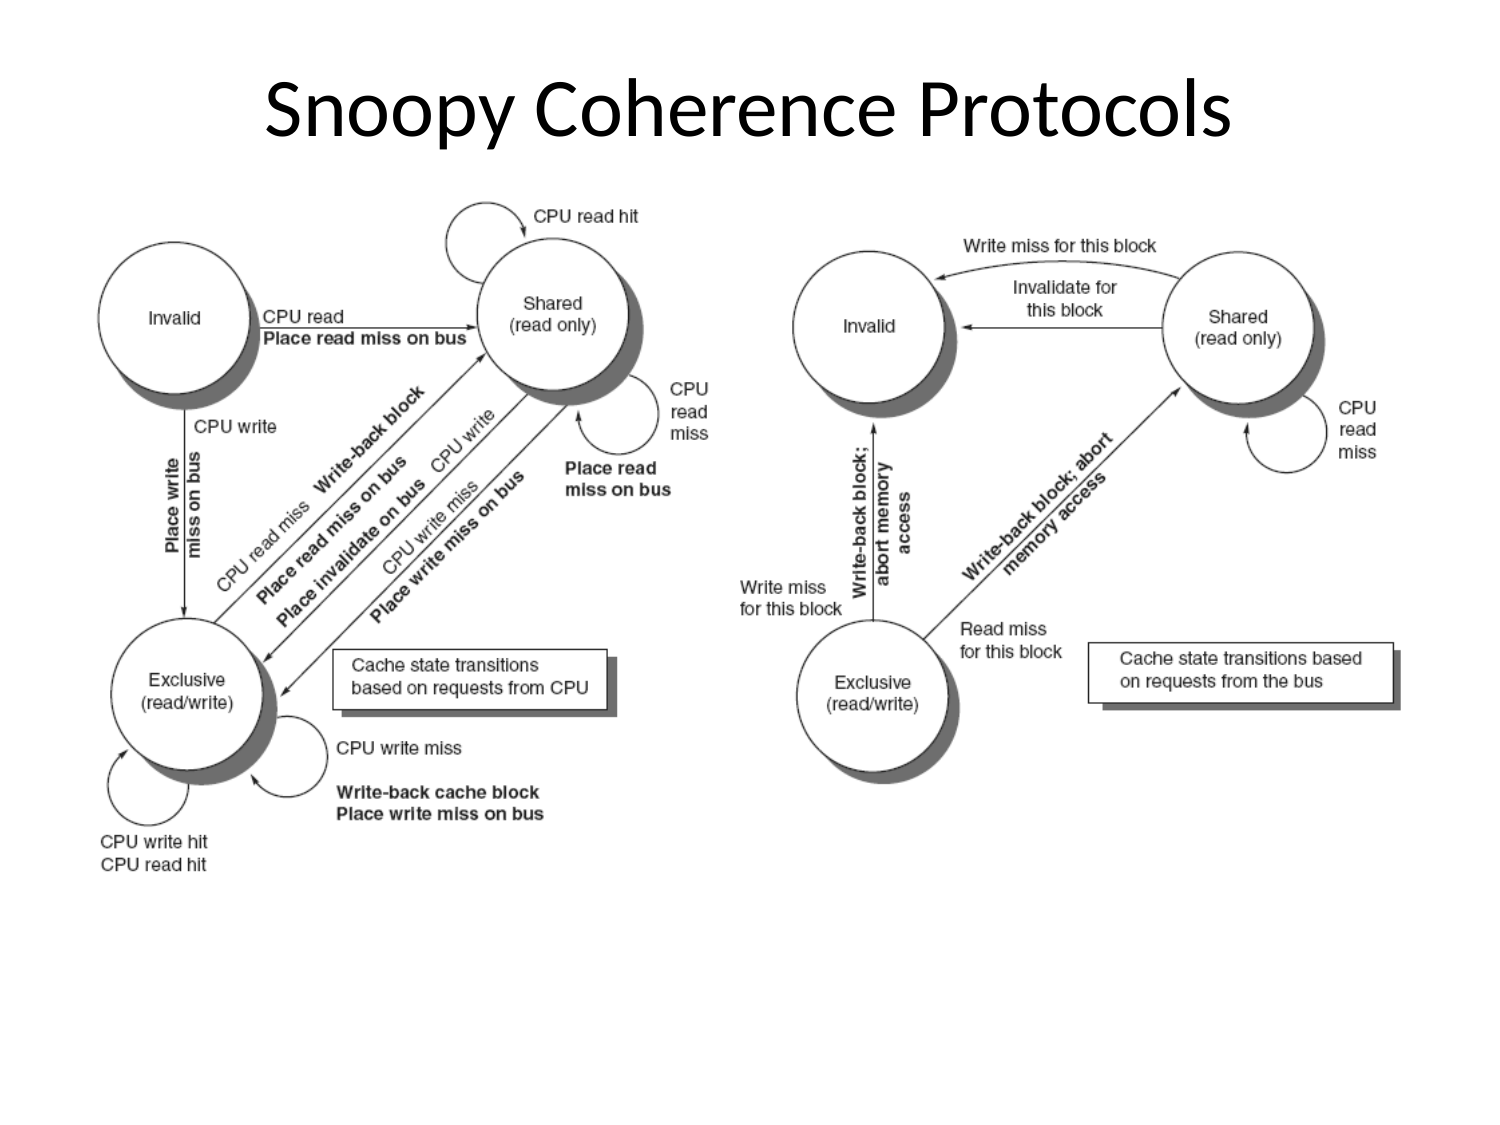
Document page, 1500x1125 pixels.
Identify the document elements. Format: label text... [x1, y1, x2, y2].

title Snoopy Coherence Protocols [75, 45, 1425, 160]
picture [52, 160, 1425, 882]
